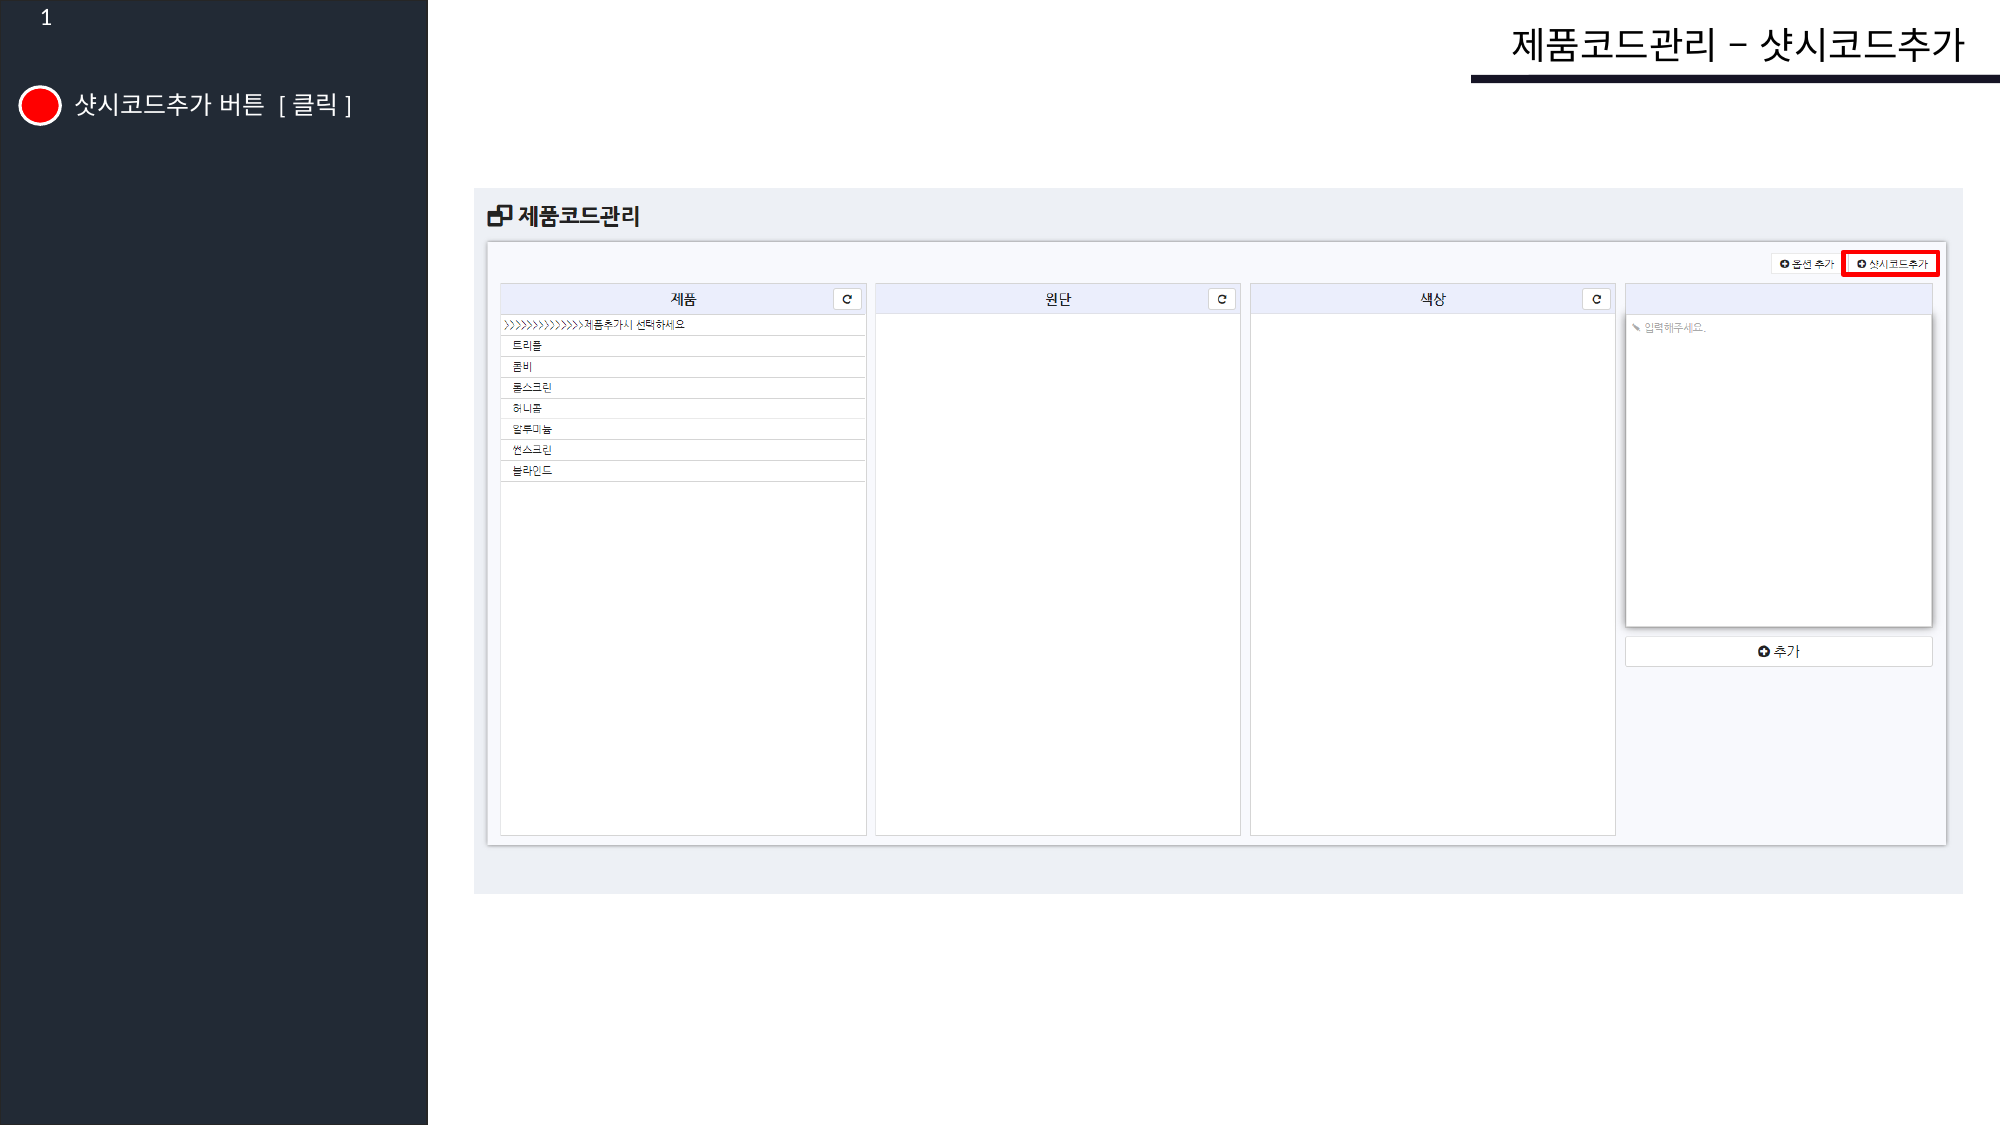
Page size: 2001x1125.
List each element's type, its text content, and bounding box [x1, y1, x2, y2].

picture [474, 188, 1963, 895]
text_box [0, 0, 428, 1125]
text_box 샷시코드추가 버튼 [클릭] [60, 82, 368, 127]
text_box [1470, 74, 2000, 84]
text_box 1 [18, 85, 60, 126]
text_box 제품코드관리 – 샷시코드추가 [1478, 15, 2000, 74]
